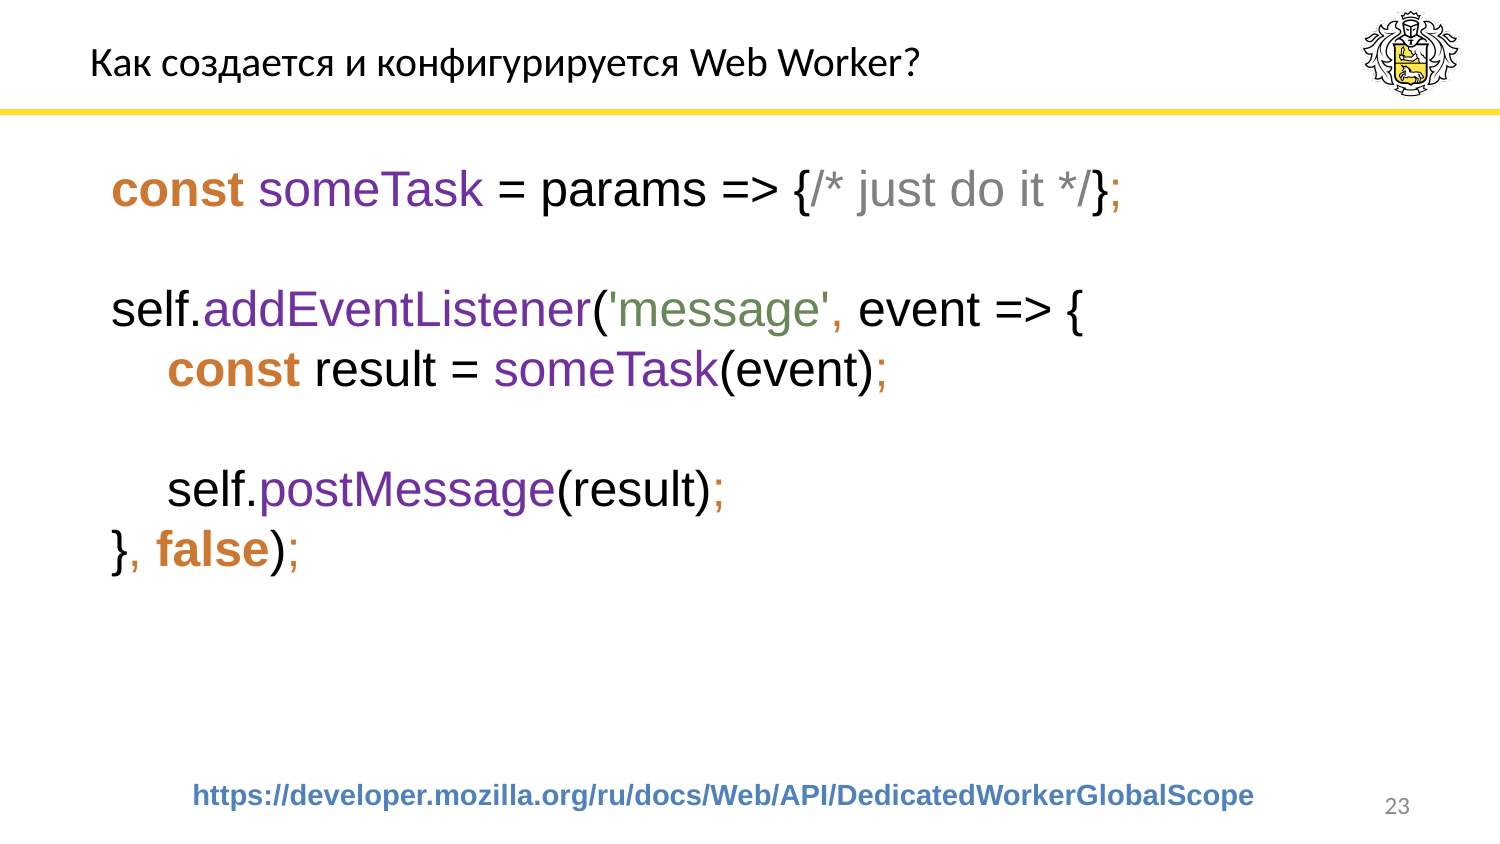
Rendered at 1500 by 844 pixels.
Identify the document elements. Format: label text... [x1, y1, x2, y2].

slide_number 23 [1074, 782, 1425, 827]
text_box const someTask = params => {/* just do it */}; self.addEventListener('message', event => { const result = someTask(event); self.postMessage(result); }, false); [96, 88, 1397, 644]
picture [1360, 2, 1461, 103]
text_box https://developer.mozilla.org/ru/docs/Web/API/DedicatedWorkerGlobalScope [51, 768, 1397, 819]
title Как создается и конфигурируется Web Worker? [75, 33, 1425, 86]
